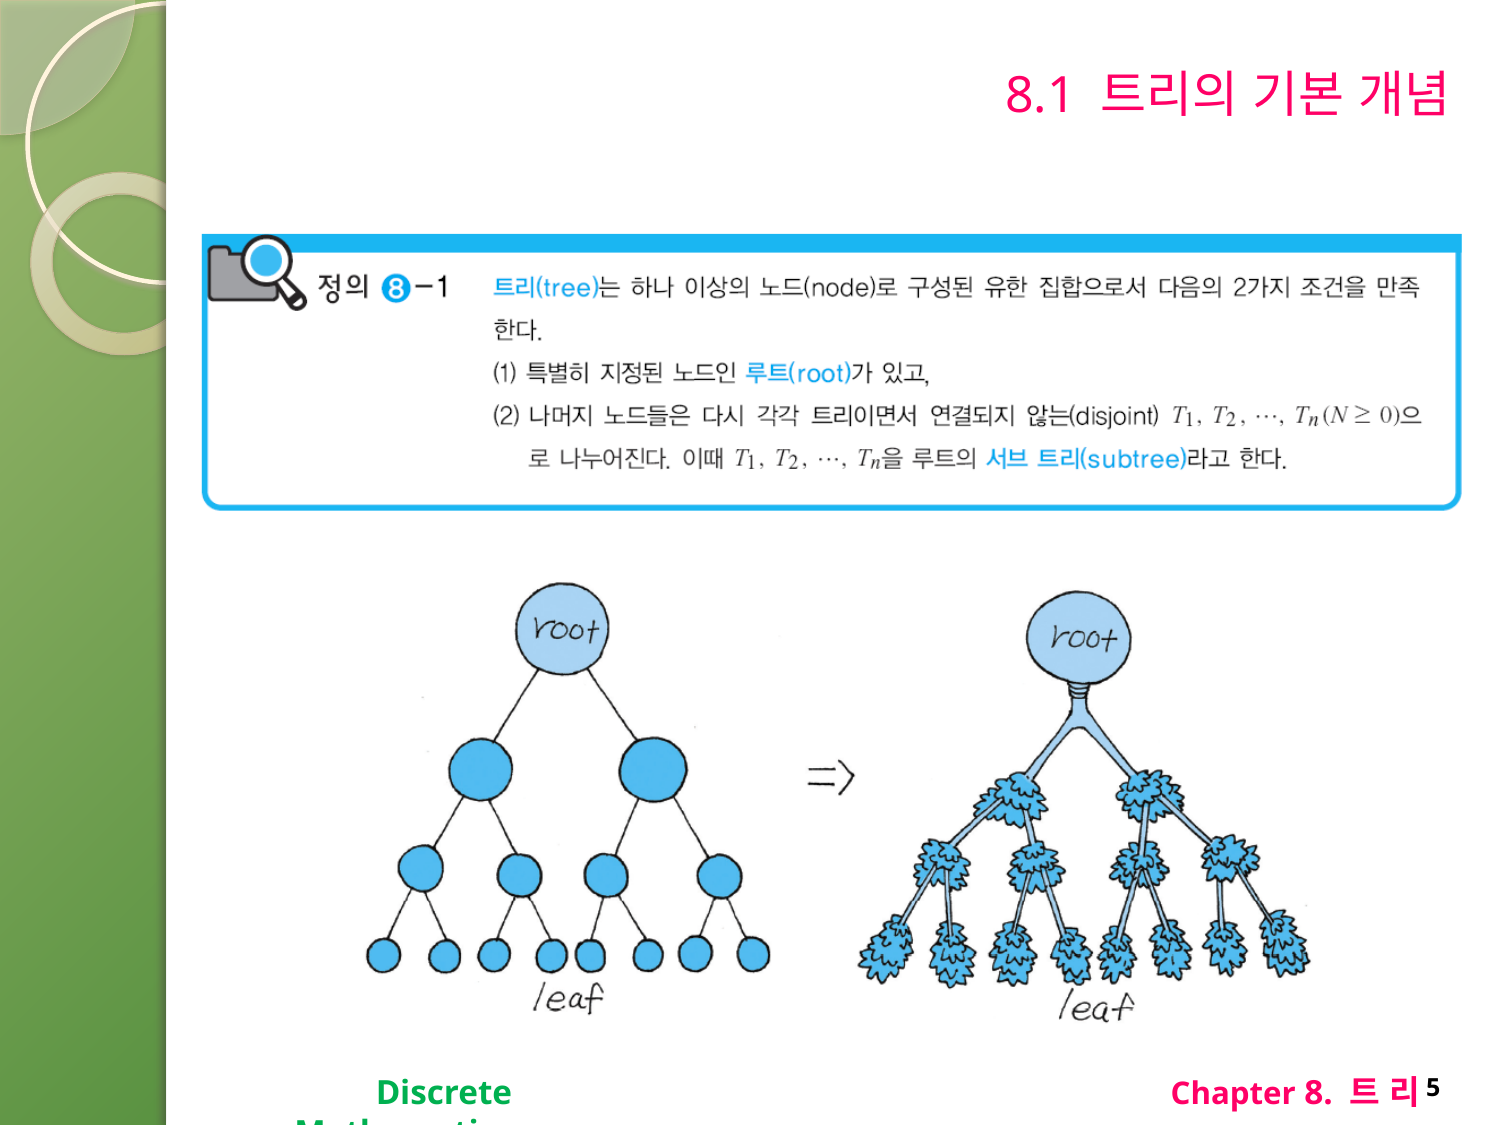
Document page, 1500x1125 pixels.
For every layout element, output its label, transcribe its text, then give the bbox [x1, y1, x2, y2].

text_box Discrete Mathematics [172, 1063, 528, 1125]
title 8.1 트리의 기본 개념 [235, 45, 1466, 141]
picture [281, 546, 1400, 1048]
picture [192, 223, 1476, 526]
slide_number 5 [1382, 1071, 1484, 1114]
text_box Chapter 8. 트 리 [1155, 1063, 1500, 1119]
